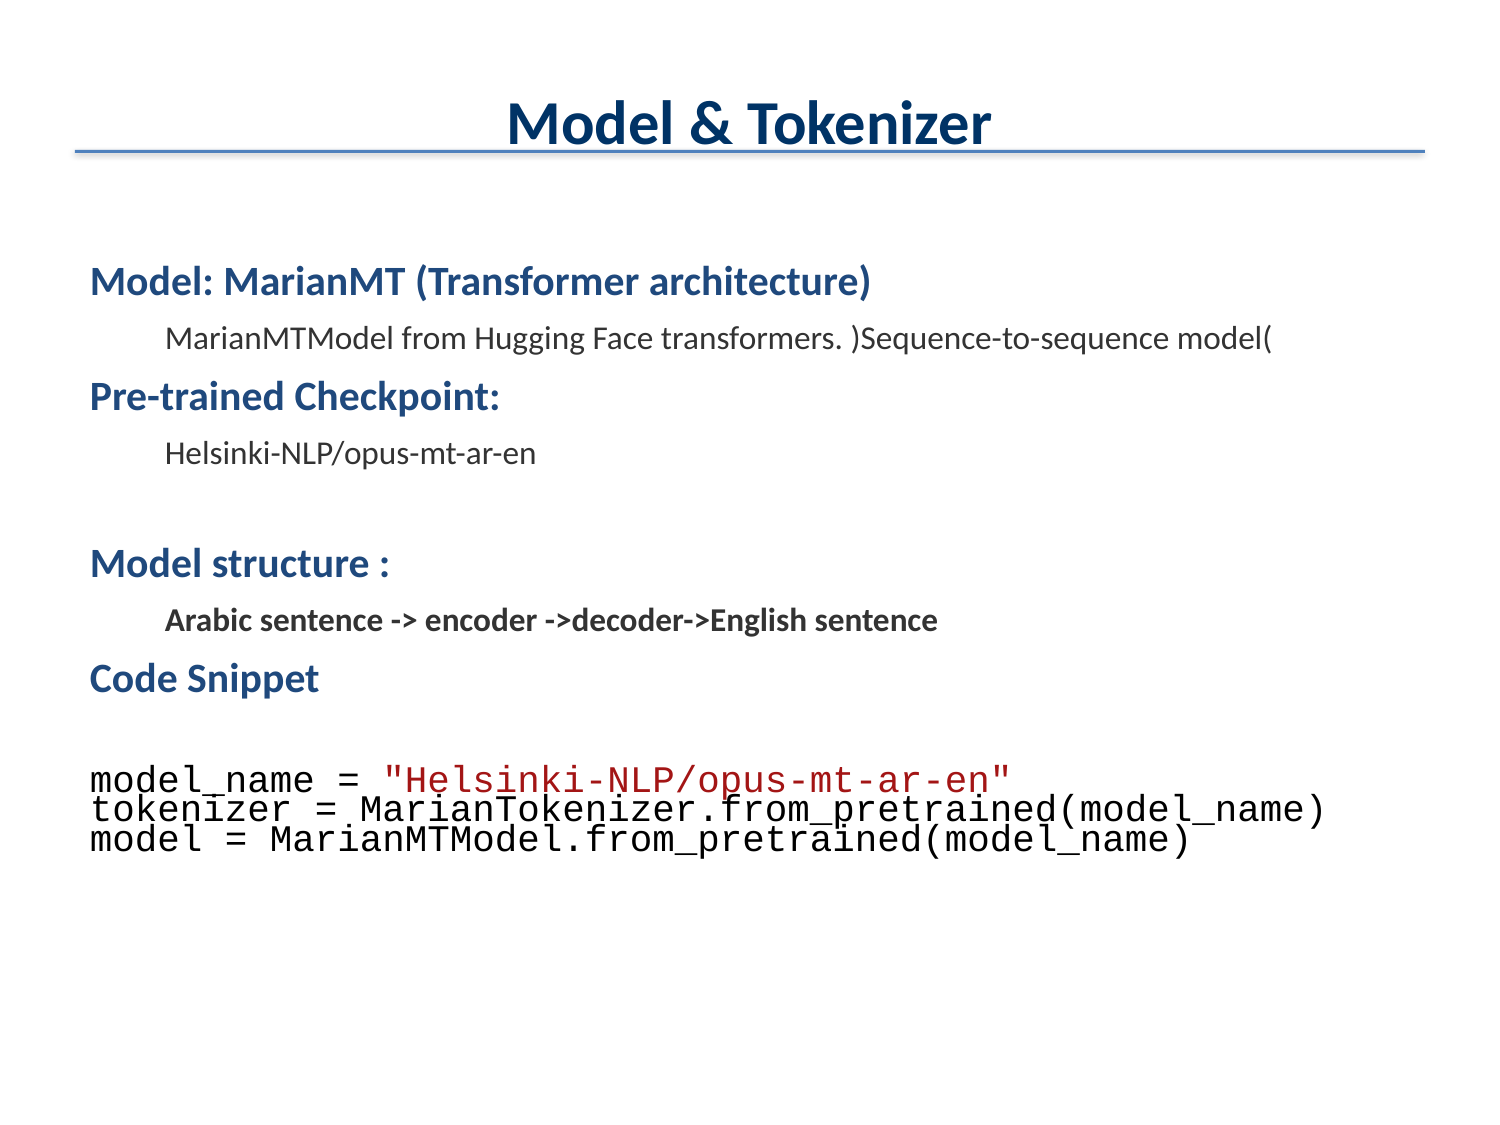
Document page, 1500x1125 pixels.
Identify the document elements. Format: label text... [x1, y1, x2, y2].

text_box Model: MarianMT (Transformer architecture) MarianMTModel from Hugging Face transformers. )Sequence-to-sequence model( Pre-trained Checkpoint: Helsinki-NLP/opus-mt-ar-en Model structure : Arabic sentence -> encoder ->decoder->English sentence Code Snippet model_name = "Helsinki-NLP/opus-mt-ar-en" tokenizer = MarianTokenizer.from_pretrained(model_name) model = MarianMTModel.from_pretrained(model_name) [74, 194, 1425, 867]
text_box Model & Tokenizer [492, 29, 1008, 148]
text_box [74, 149, 1426, 154]
